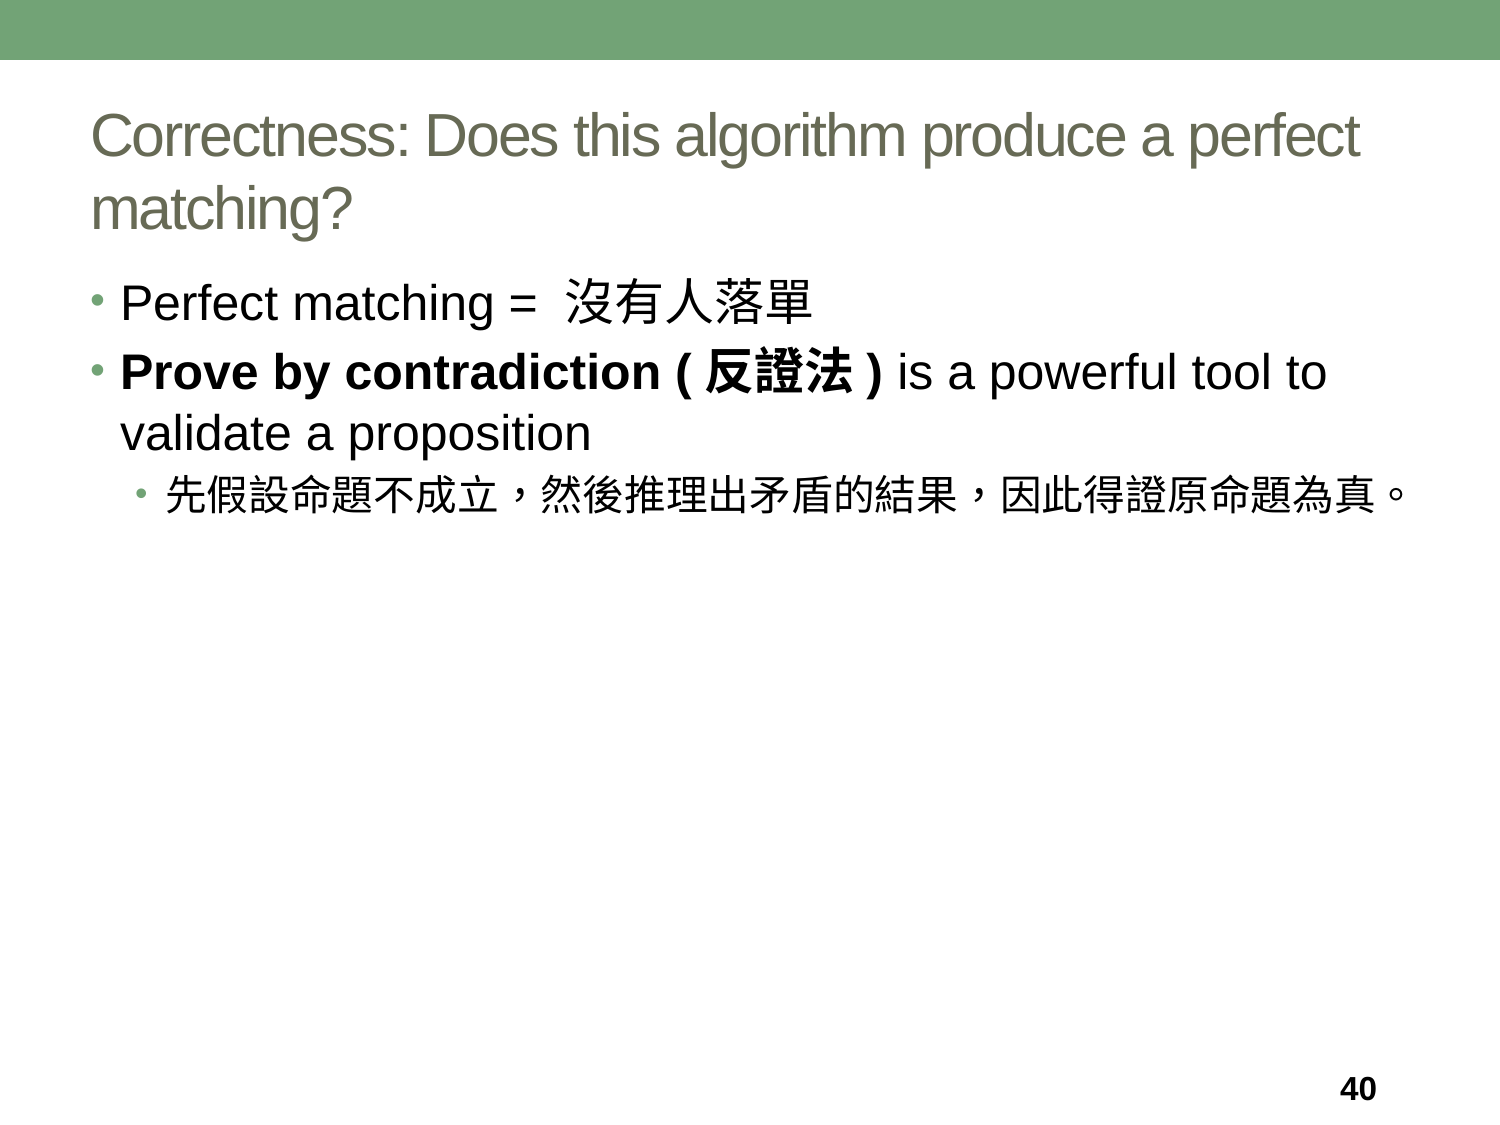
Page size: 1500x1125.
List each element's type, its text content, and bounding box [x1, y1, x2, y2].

title Correctness: Does this algorithm produce a perfect matching? [75, 87, 1425, 250]
slide_number 40 [1325, 1059, 1500, 1114]
list Perfect matching = 沒有人落單 Prove by contradiction (反證法) is a powerful tool to validate a proposition 先假設命題不成立，然後推理出矛盾的結果，因此得證原命題為真。 [75, 262, 1425, 1063]
